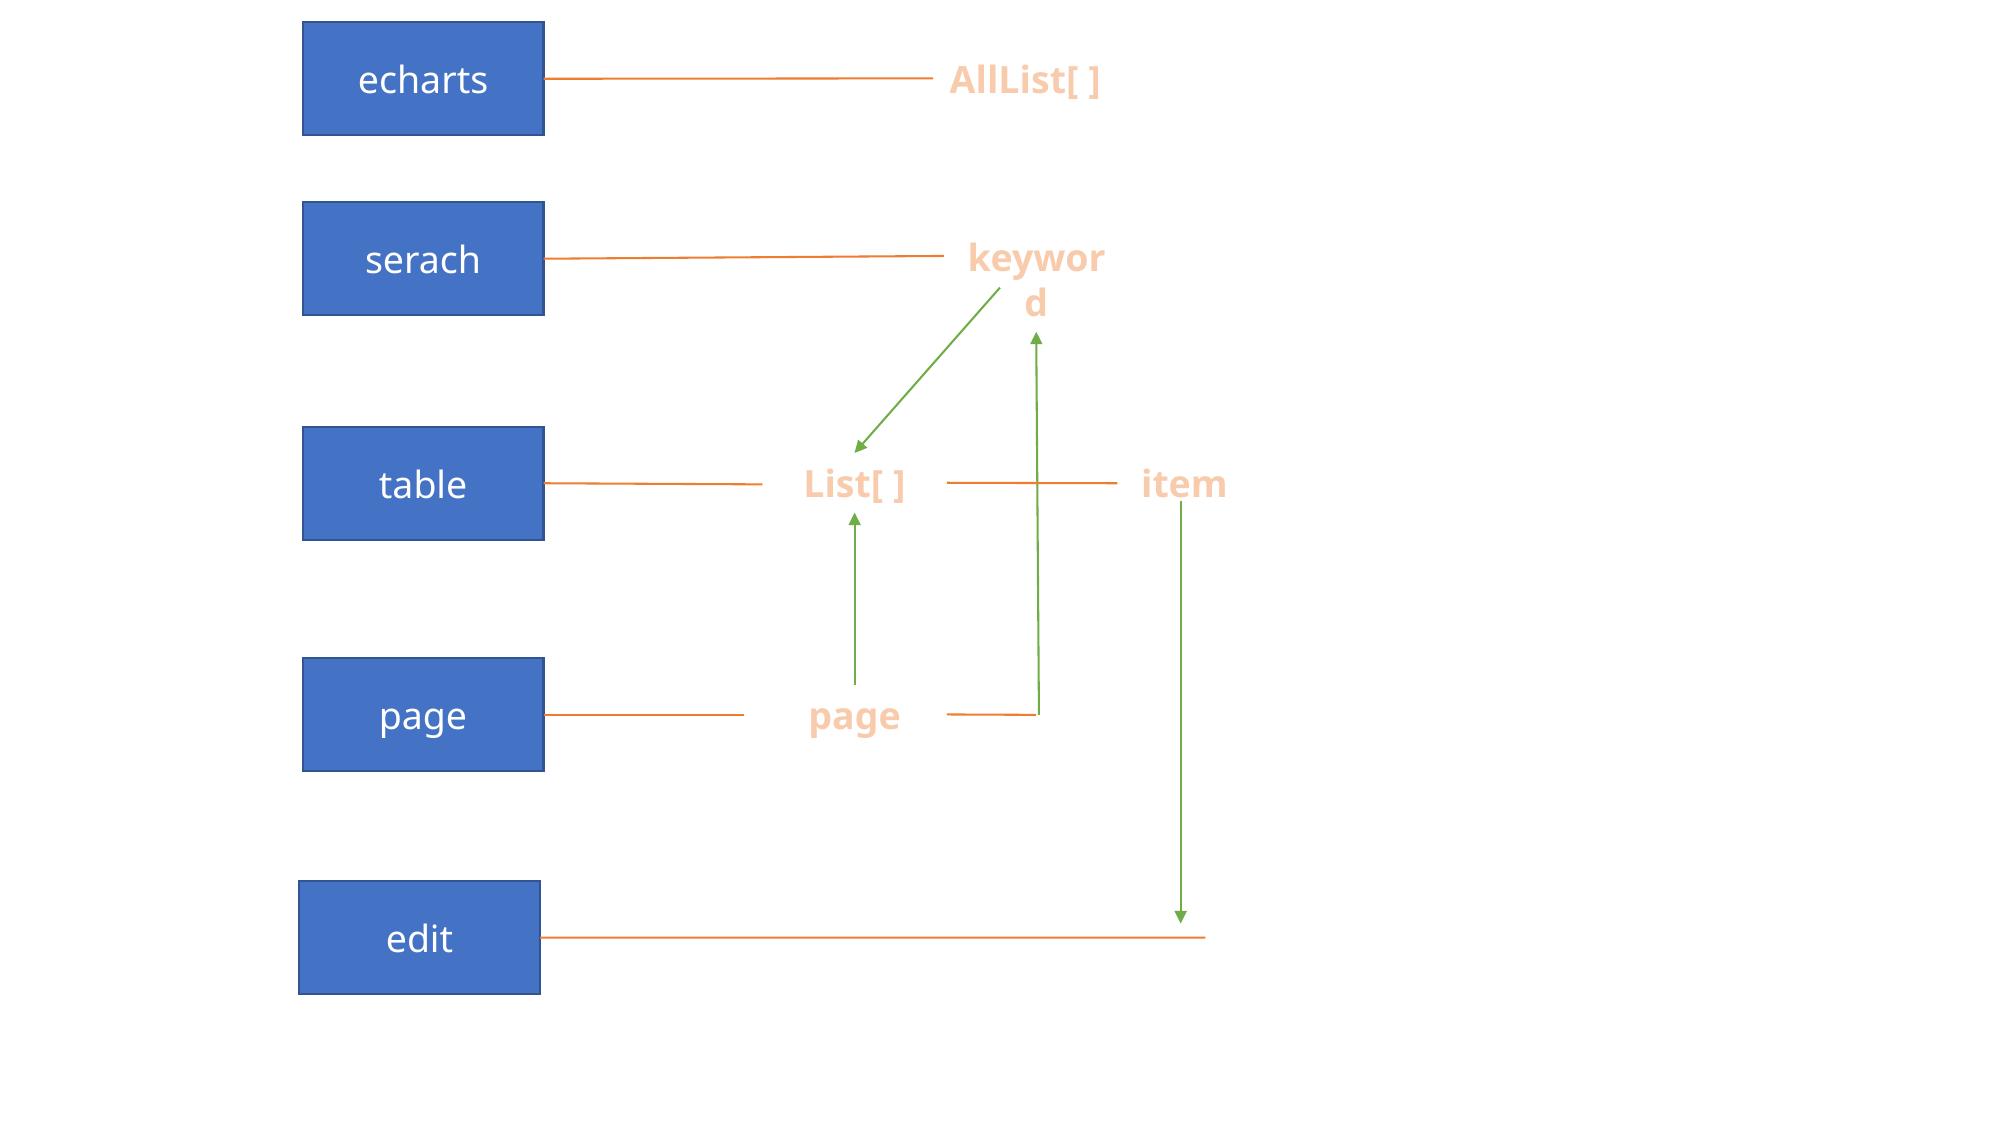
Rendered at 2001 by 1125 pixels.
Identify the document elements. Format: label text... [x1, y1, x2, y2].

text_box edit [298, 880, 541, 995]
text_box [543, 255, 945, 259]
text_box table [302, 426, 545, 541]
text_box page [762, 684, 947, 745]
text_box page [302, 657, 545, 772]
text_box echarts [302, 21, 545, 136]
text_box List[ ] [762, 452, 947, 513]
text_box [854, 287, 1000, 453]
text_box serach [302, 201, 545, 316]
text_box keyword [944, 227, 1129, 332]
text_box AllList[ ] [933, 48, 1118, 109]
text_box item [1092, 452, 1277, 513]
